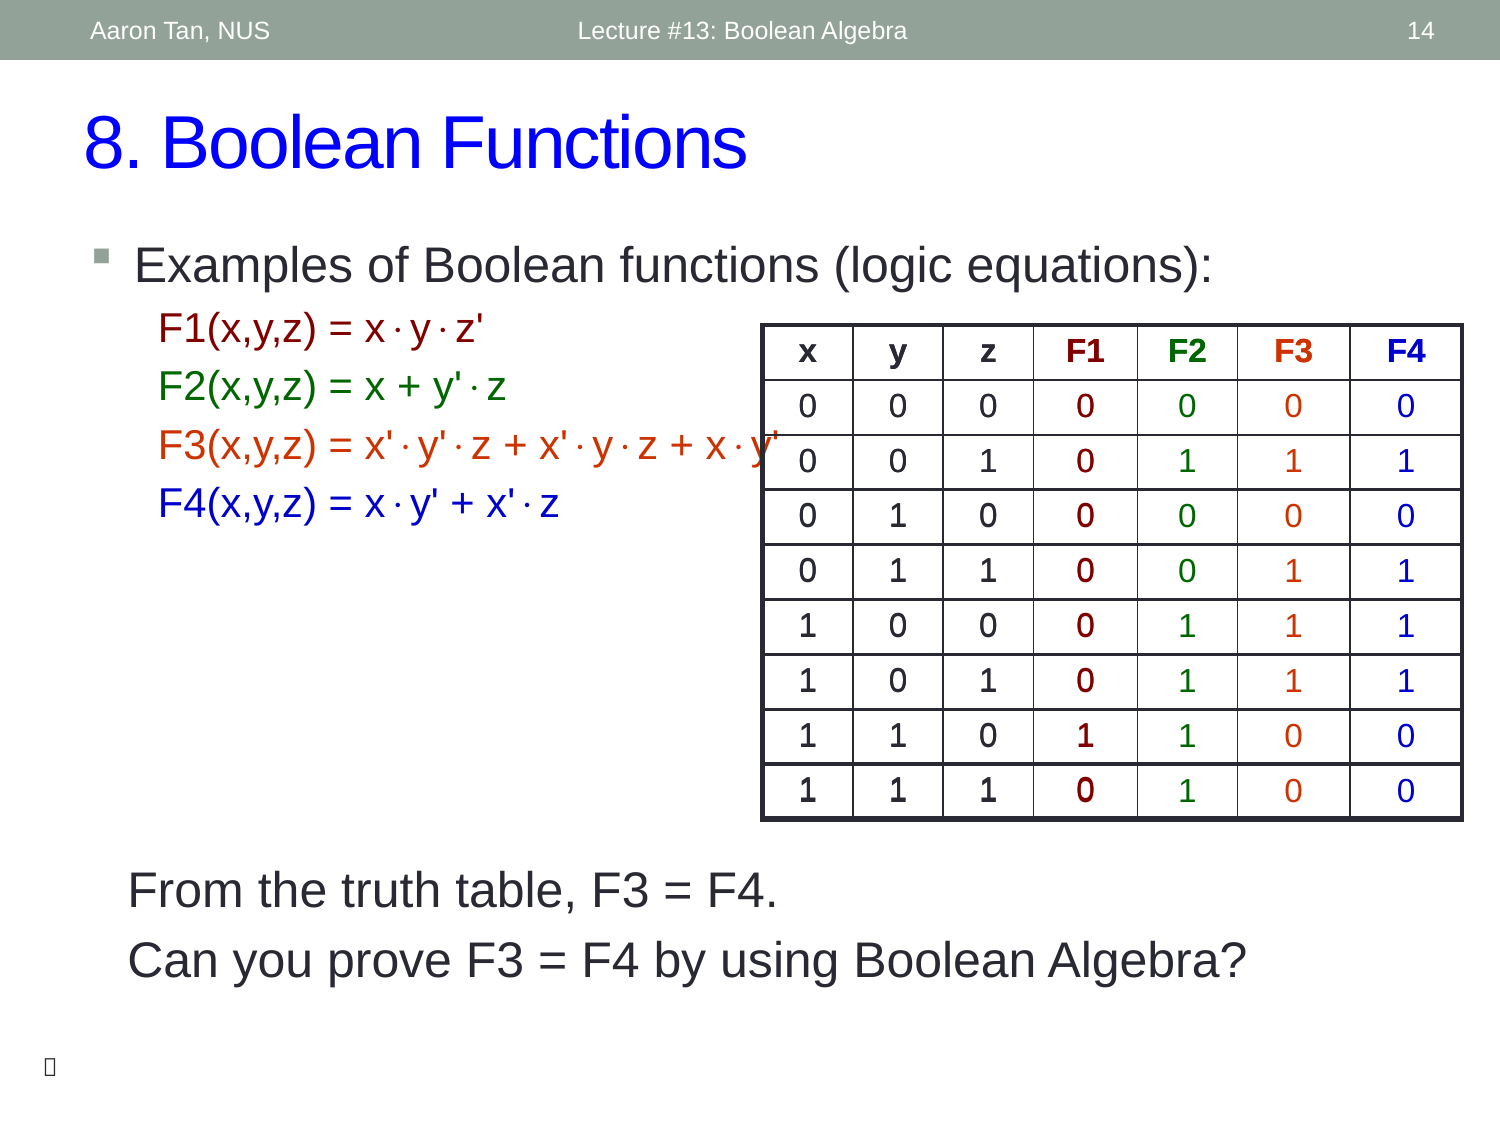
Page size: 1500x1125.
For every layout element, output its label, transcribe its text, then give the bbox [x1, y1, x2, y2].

table_header y [854, 327, 942, 379]
slide_number 14 [1308, 3, 1450, 57]
table_cell 1 [854, 546, 942, 599]
table_cell 0 [1034, 381, 1137, 434]
table_cell 1 [765, 656, 852, 709]
table_cell 0 [854, 436, 942, 489]
text_box Examples of Boolean functions (logic equations): F1(x,y,z) = xyz' F2(x,y,z) = x + y'z F3(x,y,z) = x'y'z + x'yz + xy' F4(x,y,z) = xy' + x'z [75, 224, 1450, 600]
table_cell 1 [1351, 546, 1460, 599]
table_cell 0 [1138, 491, 1237, 544]
table_cell 1 [1138, 766, 1237, 818]
table_header z [944, 327, 1033, 379]
table_cell 0 [1238, 491, 1349, 544]
table_cell 0 [765, 436, 852, 489]
table_cell 1 [854, 711, 942, 764]
table_cell 0 [1034, 656, 1137, 709]
table_cell 0 [1138, 381, 1237, 434]
text_box From the truth table, F3 = F4. Can you prove F3 = F4 by using Boolean Algebra? [112, 849, 1290, 995]
table_cell 1 [944, 766, 1033, 818]
table_cell 1 [1138, 711, 1237, 764]
table_cell 0 [1034, 491, 1137, 544]
table_cell 1 [944, 656, 1033, 709]
table_cell 1 [1138, 656, 1237, 709]
table_cell 1 [765, 766, 852, 818]
text_box  [24, 1050, 75, 1083]
table_cell 1 [854, 491, 942, 544]
table_cell 1 [1238, 436, 1349, 489]
table_cell 0 [1238, 766, 1349, 818]
table_cell 1 [944, 546, 1033, 599]
table_cell 0 [944, 381, 1033, 434]
table_cell 0 [854, 601, 942, 654]
table_header F1 [1034, 327, 1137, 379]
title 8. Boolean Functions [68, 86, 1429, 192]
table_cell 1 [1034, 711, 1137, 764]
table_cell 1 [1238, 601, 1349, 654]
table_cell 0 [1034, 601, 1137, 654]
table_header F3 [1238, 327, 1349, 379]
table_header F2 [1138, 327, 1237, 379]
table_cell 0 [944, 711, 1033, 764]
table_cell 0 [944, 491, 1033, 544]
table_cell 0 [765, 491, 852, 544]
table_cell 1 [1138, 601, 1237, 654]
table_cell 1 [765, 711, 852, 764]
table_header x [765, 327, 852, 379]
table_cell 0 [765, 381, 852, 434]
table_cell 0 [1351, 381, 1460, 434]
table_cell 0 [854, 656, 942, 709]
slide_number Aaron Tan, NUS [75, 3, 550, 57]
table_cell 1 [765, 601, 852, 654]
table_cell 1 [854, 766, 942, 818]
table_cell 0 [1034, 766, 1137, 818]
table_cell 0 [1351, 766, 1460, 818]
table_cell 0 [1238, 711, 1349, 764]
table_cell 0 [854, 381, 942, 434]
table_cell 1 [1351, 656, 1460, 709]
table_cell 0 [765, 546, 852, 599]
footer Lecture #13: Boolean Algebra [562, 3, 1238, 57]
table_cell 0 [1034, 436, 1137, 489]
table_cell 1 [944, 436, 1033, 489]
table_cell 1 [1238, 656, 1349, 709]
table_cell 1 [1351, 601, 1460, 654]
table_cell 0 [1034, 546, 1137, 599]
table_cell 0 [1351, 491, 1460, 544]
table_cell 0 [1351, 711, 1460, 764]
table_cell 0 [1138, 546, 1237, 599]
table_cell 1 [1238, 546, 1349, 599]
table_cell 0 [944, 601, 1033, 654]
table_cell 0 [1238, 381, 1349, 434]
table_header F4 [1351, 327, 1460, 379]
table_cell 1 [1351, 436, 1460, 489]
table_cell 1 [1138, 436, 1237, 489]
